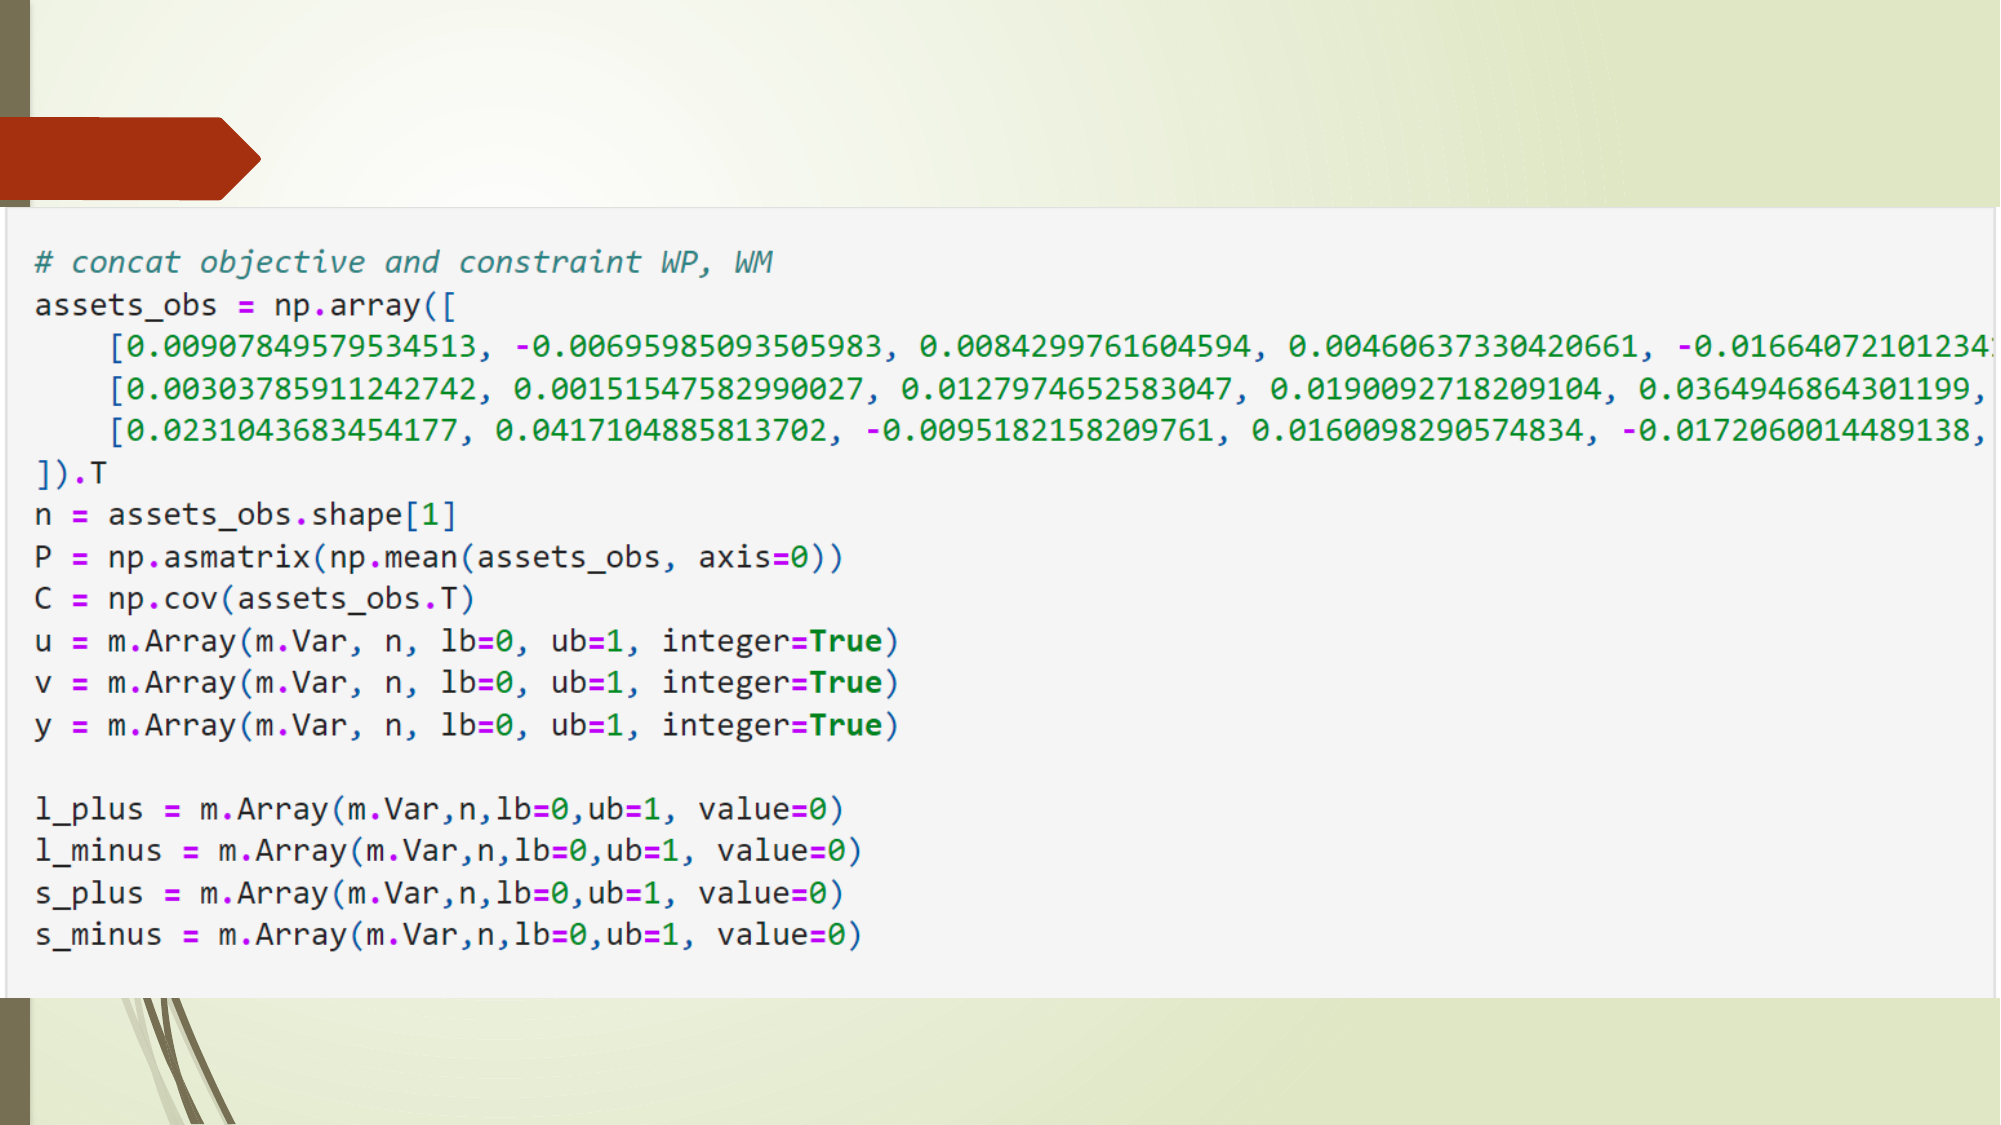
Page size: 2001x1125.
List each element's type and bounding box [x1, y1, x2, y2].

picture [0, 207, 2000, 998]
